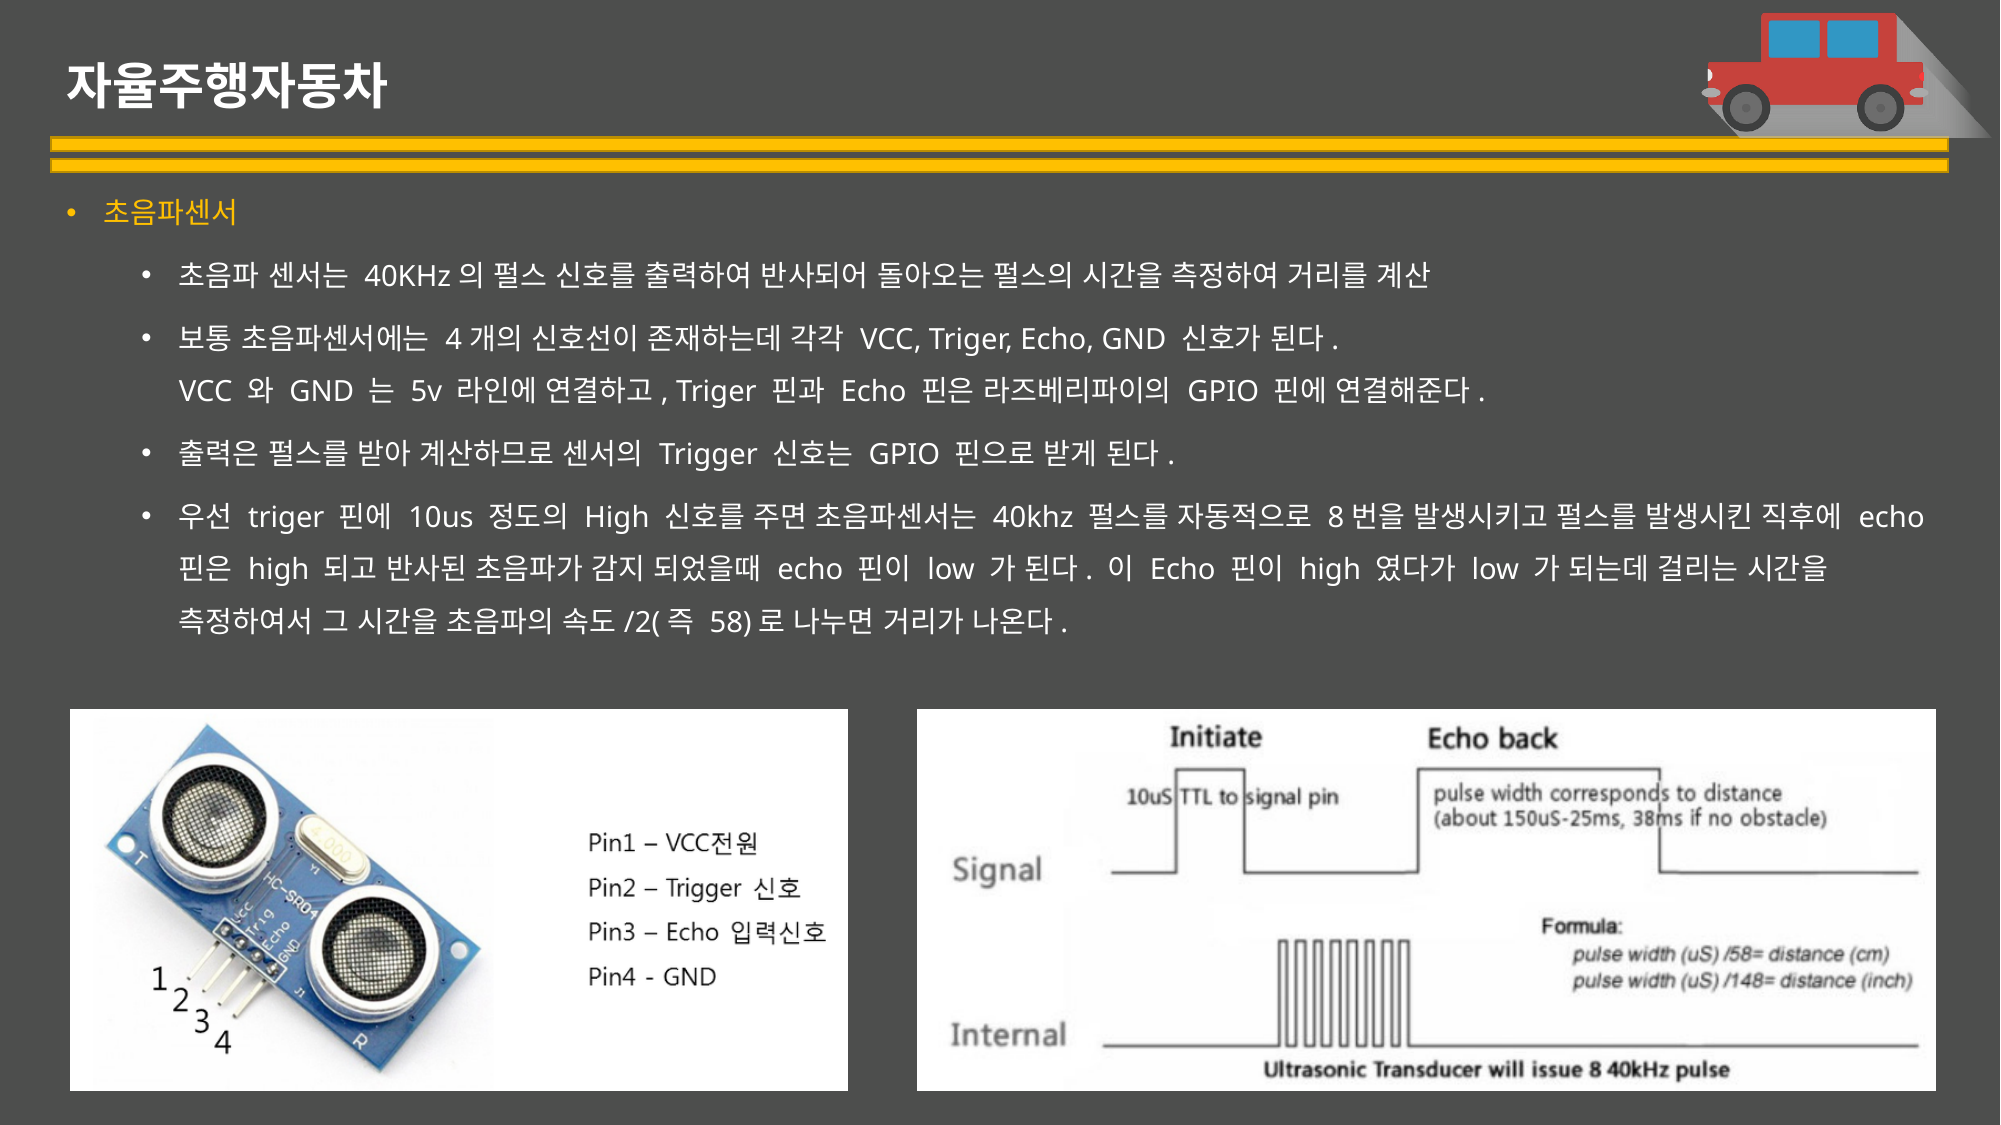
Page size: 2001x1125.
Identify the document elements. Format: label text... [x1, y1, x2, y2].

list 초음파센서 초음파 센서는 40KHz의 펄스 신호를 출력하여 반사되어 돌아오는 펄스의 시간을 측정하여 거리를 계산 보통 초음파센서에는 4개의 신호선이 존재하는데 각각 VCC, Triger, Echo, GND 신호가 된다. VCC 와 GND 는 5v 라인에 연결하고, Triger 핀과 Echo 핀은 라즈베리파이의 GPIO 핀에 연결해준다. 출력은 펄스를 받아 계산하므로 센서의 Trigger 신호는 GPIO 핀으로 받게 된다. 우선 triger 핀에 10us 정도의 High 신호를 주면 초음파센서는 40khz 펄스를 자동적으로 8번을 발생시키고 펄스를 발생시킨 직후에 echo 핀은 high 되고 반사된 초음파가 감지 되었을때 echo 핀이 low 가 된다. 이 Echo 핀이 high 였다가 low 가 되는데 걸리는 시간을 측정하여서 그 시간을 초음파의 속도/2(즉 58)로 나누면 거리가 나온다. [51, 169, 1949, 1103]
title 자율주행자동차 [51, 39, 1949, 138]
picture [917, 709, 1936, 1091]
picture [1695, 1, 2000, 138]
picture [70, 709, 848, 1091]
